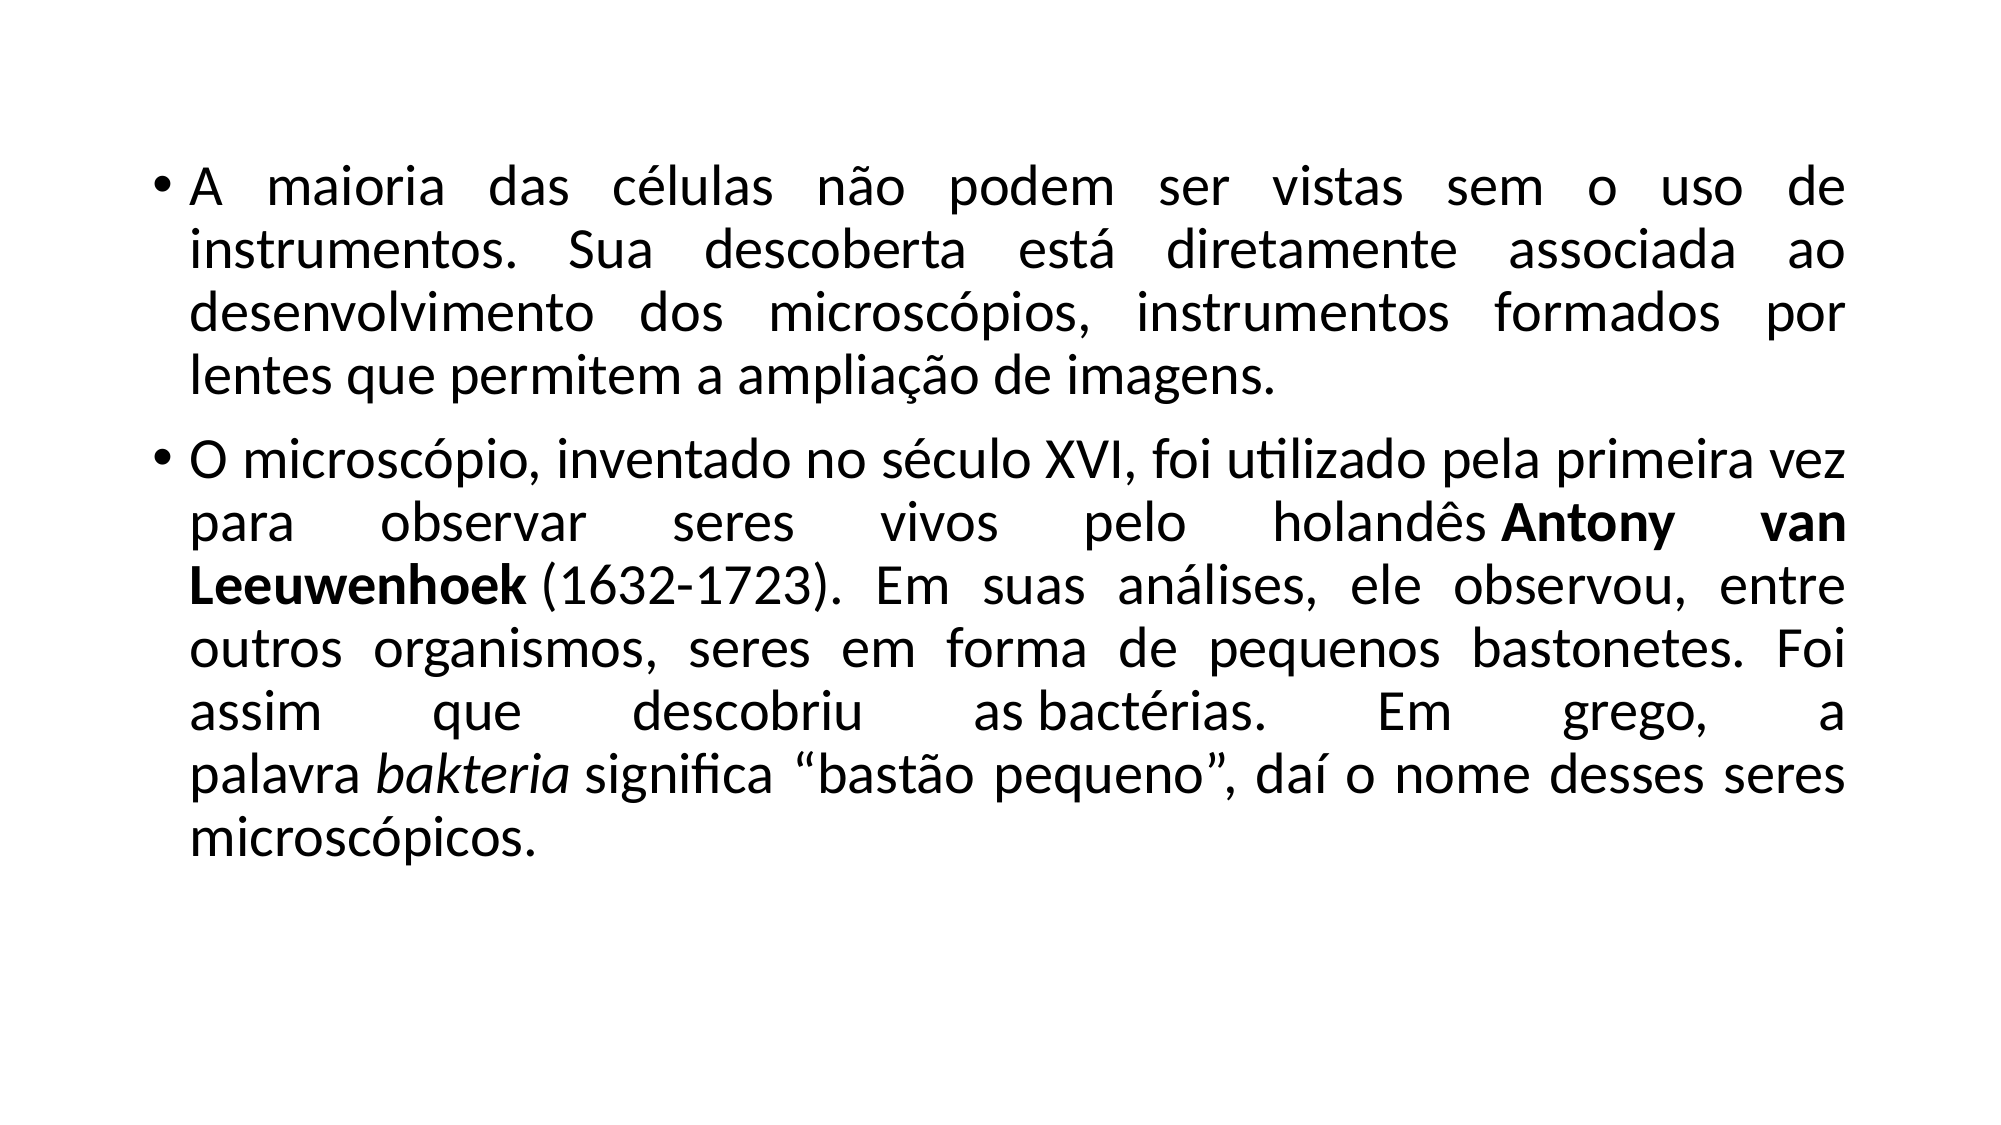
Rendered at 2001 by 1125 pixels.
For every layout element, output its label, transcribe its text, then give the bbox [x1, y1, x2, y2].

list A maioria das células não podem ser vistas sem o uso de instrumentos. Sua descoberta está diretamente associada ao desenvolvimento dos microscópios, instrumentos formados por lentes que permitem a ampliação de imagens. O microscópio, inventado no século XVI, foi utilizado pela primeira vez para observar seres vivos pelo holandês Antony van Leeuwenhoek (1632-1723). Em suas análises, ele observou, entre outros organismos, seres em forma de pequenos bastonetes. Foi assim que descobriu as bactérias. Em grego, a palavra bakteria significa “bastão pequeno”, daí o nome desses seres microscópicos. [137, 147, 1863, 1014]
